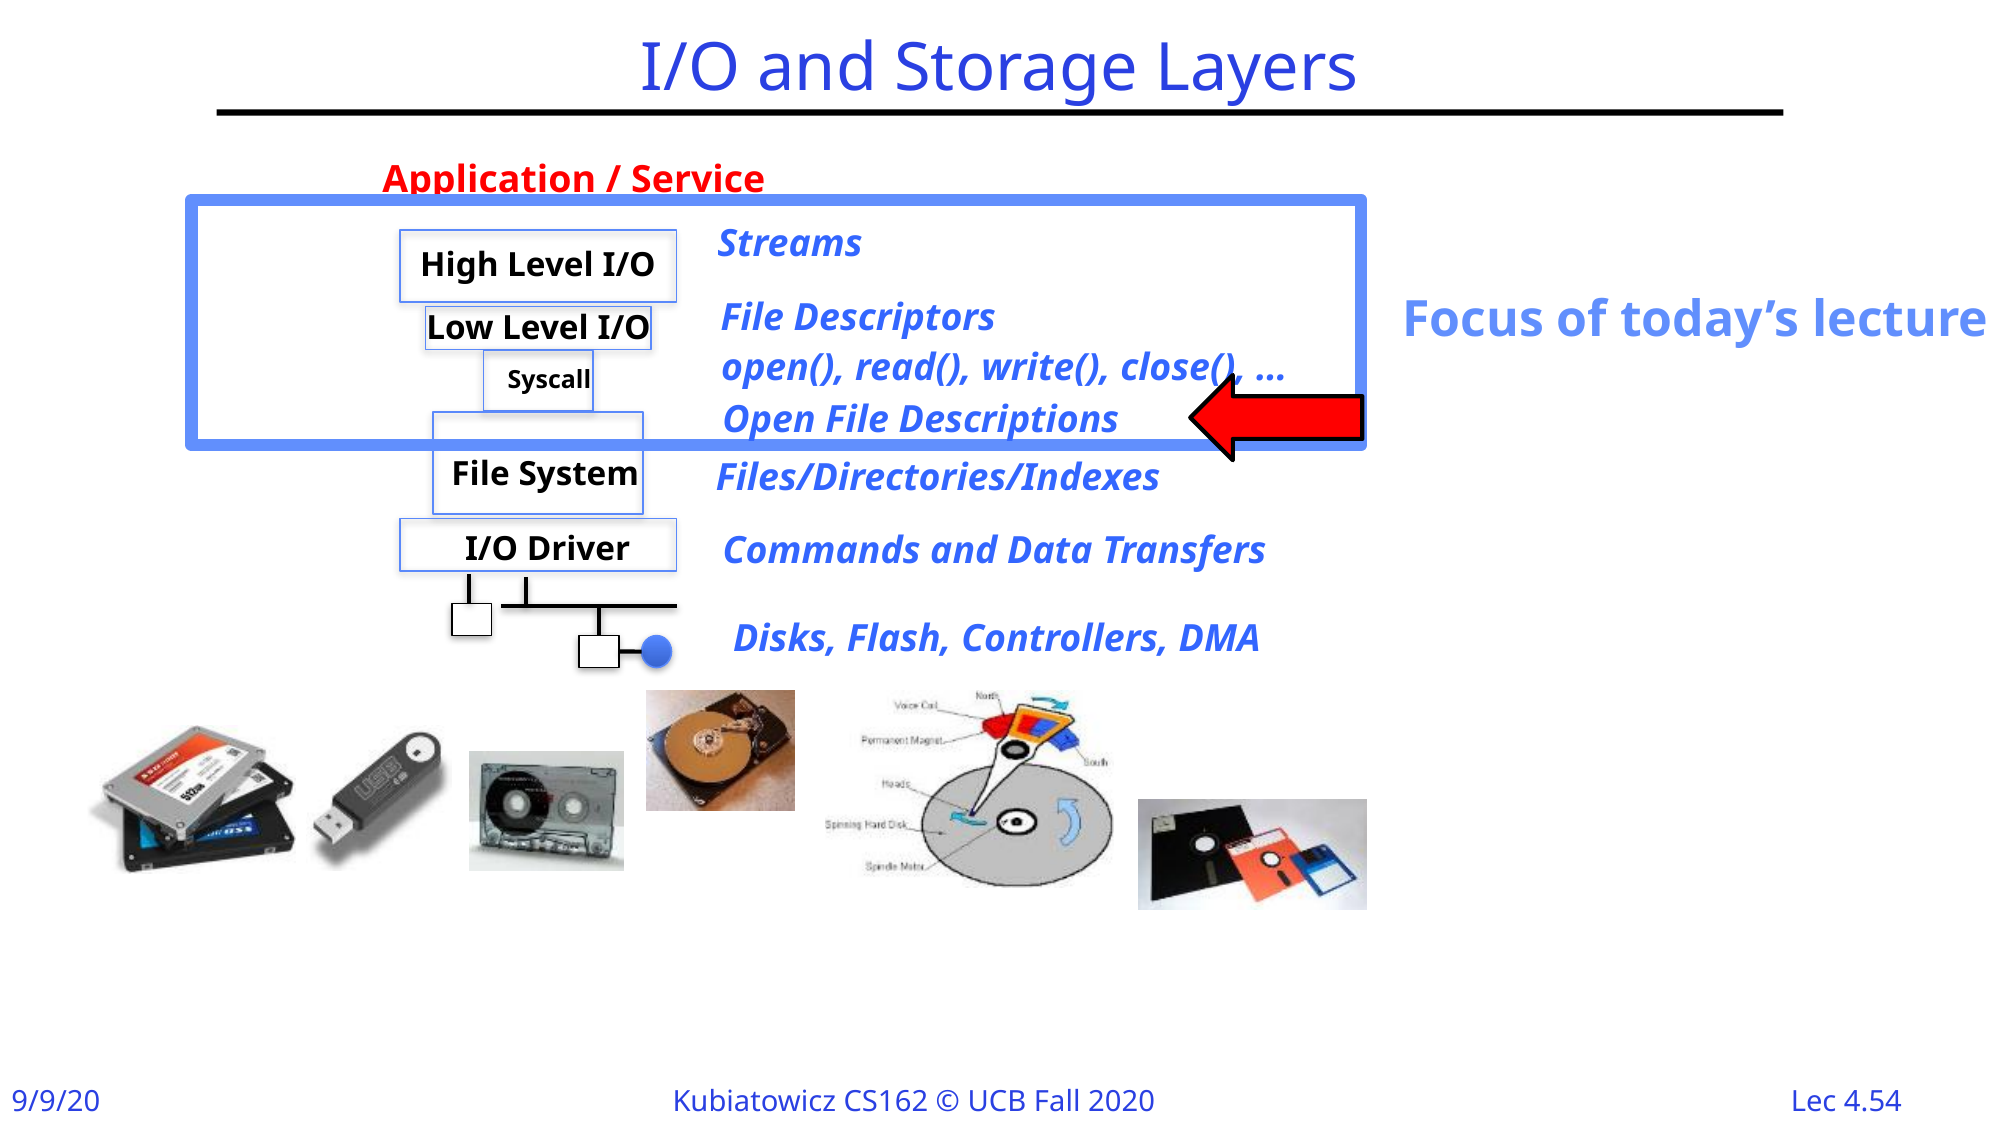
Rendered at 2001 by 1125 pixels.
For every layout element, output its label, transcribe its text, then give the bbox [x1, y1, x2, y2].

text_box [641, 634, 673, 669]
text_box Commands and Data Transfers [707, 518, 1282, 579]
picture [825, 689, 1114, 889]
text_box File System [648, 447, 655, 500]
text_box [451, 603, 492, 636]
text_box Application / Service [367, 147, 781, 198]
picture [1138, 799, 1367, 911]
text_box [578, 635, 620, 668]
text_box [1188, 373, 1365, 463]
picture [87, 724, 296, 875]
text_box Disks, Flash, Controllers, DMA [718, 606, 1277, 667]
text_box Open File Descriptions [707, 387, 1135, 448]
picture [469, 750, 625, 871]
text_box [432, 447, 644, 515]
title I/O and Storage Layers [216, 24, 1784, 113]
text_box Files/Directories/Indexes [701, 447, 1176, 506]
text_box [189, 198, 1363, 447]
picture [306, 724, 453, 871]
text_box [399, 518, 677, 572]
text_box Focus of today’s lecture [1387, 279, 2000, 355]
picture [646, 689, 795, 812]
